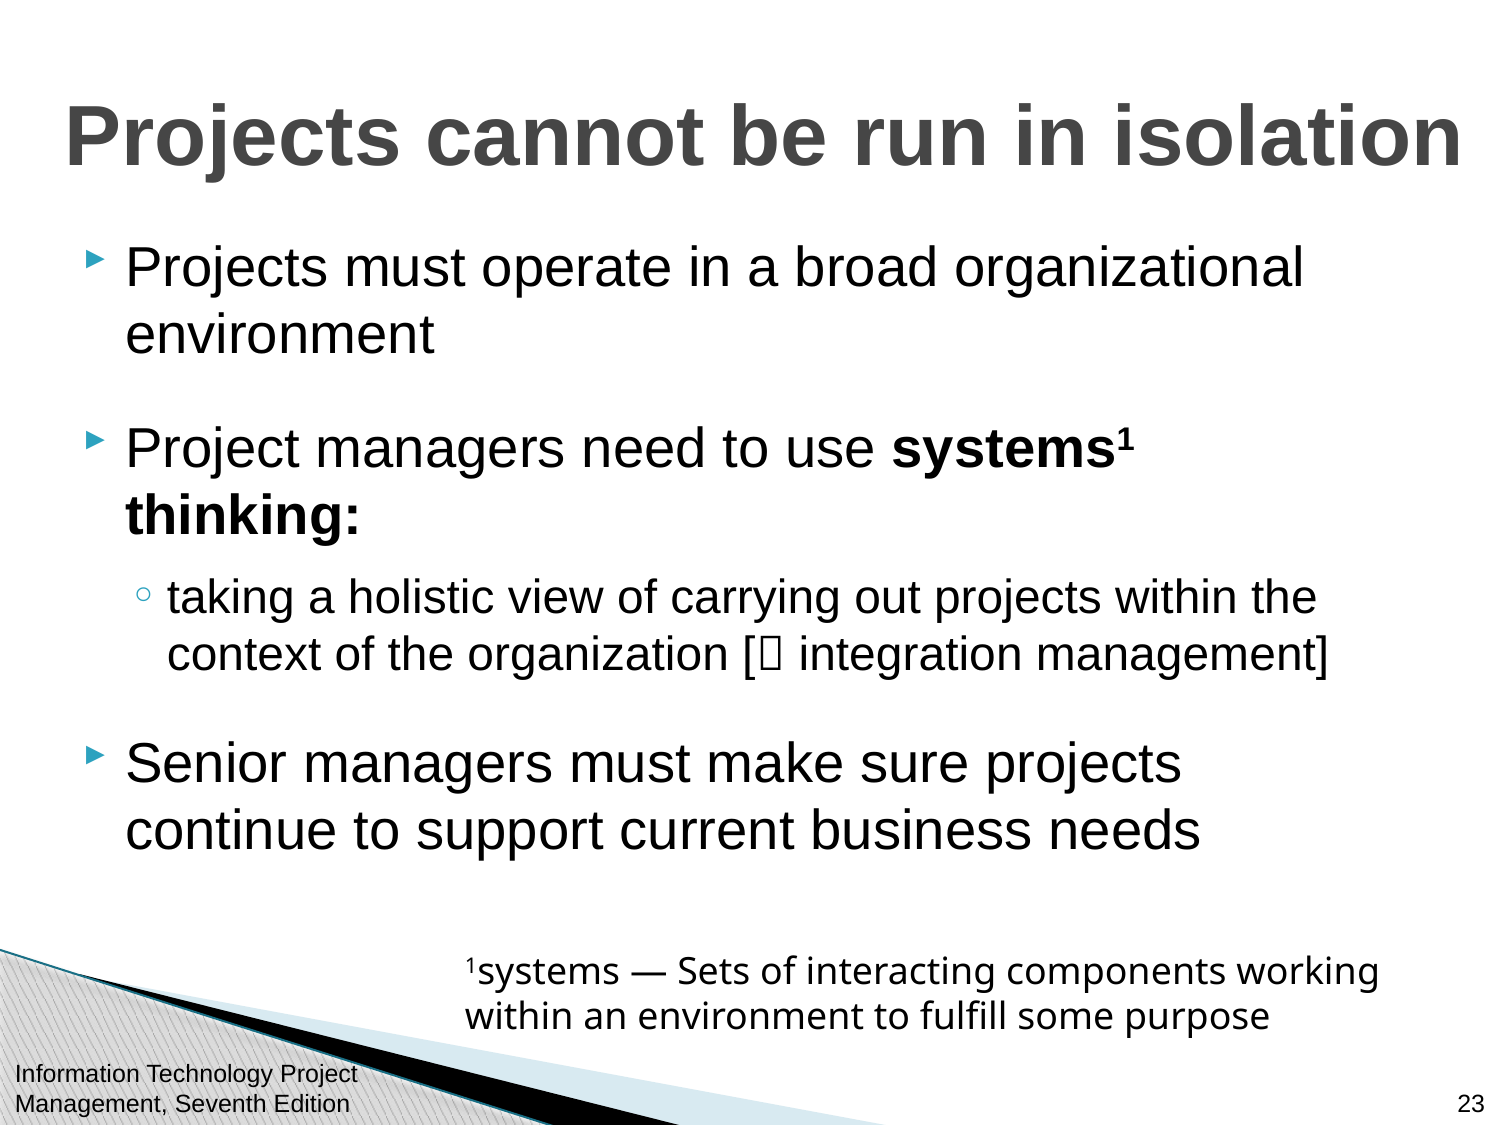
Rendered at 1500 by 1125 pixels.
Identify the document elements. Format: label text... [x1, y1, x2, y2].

slide_number 23 [1408, 1065, 1500, 1125]
text_box 1systems — Sets of interacting components working within an environment to fulfill some purpose [449, 939, 1500, 1045]
footer Information Technology Project Management, Seventh Edition [0, 1065, 425, 1125]
list Projects must operate in a broad organizational environment Project managers need to use systems1 thinking: taking a holistic view of carrying out projects within the context of the organization [ integration management] Senior managers must make sure projects continue to support current business needs [49, 222, 1376, 921]
title Projects cannot be run in isolation [50, 37, 1500, 225]
